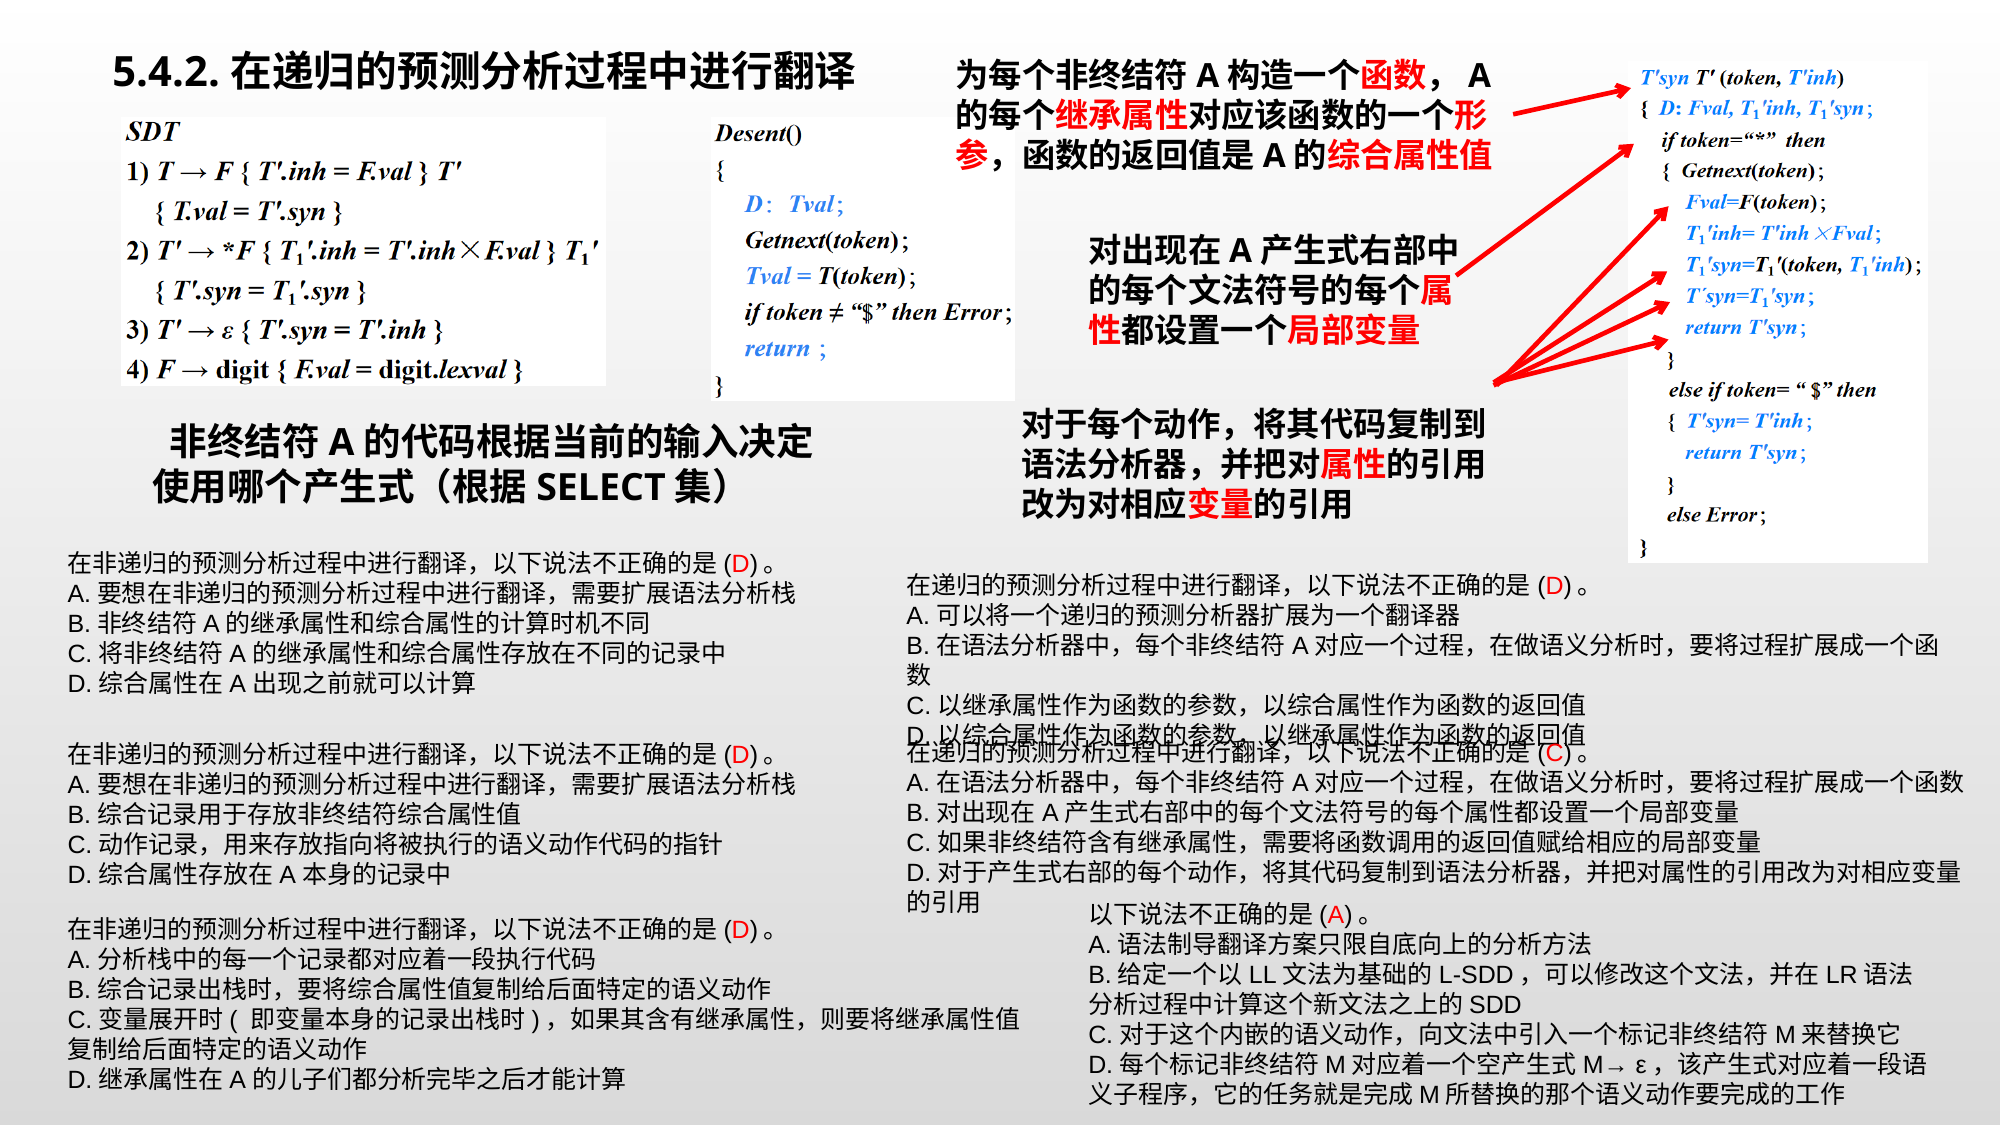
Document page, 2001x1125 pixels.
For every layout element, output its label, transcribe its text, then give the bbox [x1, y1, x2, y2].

text_box 对出现在A产生式右部中的每个文法符号的每个属性都设置一个局部变量 [1073, 221, 1492, 357]
text_box 对于每个动作，将其代码复制到语法分析器，并把对属性的引用改为对相应变量的引用 [1006, 396, 1534, 531]
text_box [1513, 88, 1632, 116]
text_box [1493, 302, 1670, 386]
text_box 在递归的预测分析过程中进行翻译，以下说法不正确的是(C)。 A.在语法分析器中，每个非终结符A对应一个过程，在做语义分析时，要将过程扩展成一个函数 B.对出现在A产生式右部中的每个文法符号的每个属性都设置一个局部变量 C.如果非终结符含有继承属性，需要将函数调用的返回值赋给相应的局部变量 D.对于产生式右部的每个动作，将其代码复制到语法分析器，并把对属性的引用改为对相应变量的引用 [891, 729, 1992, 924]
text_box 在非递归的预测分析过程中进行翻译，以下说法不正确的是(D)。 A.要想在非递归的预测分析过程中进行翻译，需要扩展语法分析栈 B.综合记录用于存放非终结符综合属性值 C.动作记录，用来存放指向将被执行的语义动作代码的指针 D.综合属性存放在A本身的记录中 [52, 731, 891, 896]
text_box 以下说法不正确的是(A)。 A.语法制导翻译方案只限自底向上的分析方法 B.给定一个以LL文法为基础的L-SDD，可以修改这个文法，并在LR语法分析过程中计算这个新文法之上的SDD C.对于这个内嵌的语义动作，向文法中引入一个标记非终结符M来替换它 D.每个标记非终结符M对应着一个空产生式M→ ε，该产生式对应着一段语义子程序，它的任务就是完成M所替换的那个语义动作要完成的工作 [1073, 891, 1949, 1116]
picture [1628, 61, 1928, 563]
text_box 在非递归的预测分析过程中进行翻译，以下说法不正确的是(D)。 A.要想在非递归的预测分析过程中进行翻译，需要扩展语法分析栈 B.非终结符A的继承属性和综合属性的计算时机不同 C.将非终结符A的继承属性和综合属性存放在不同的记录中 D.综合属性在A出现之前就可以计算 [52, 540, 875, 705]
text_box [1456, 143, 1634, 276]
picture [711, 117, 1015, 401]
text_box 在非递归的预测分析过程中进行翻译，以下说法不正确的是(D)。 A.分析栈中的每一个记录都对应着一段执行代码 B.综合记录出栈时，要将综合属性值复制给后面特定的语义动作 C.变量展开时( 即变量本身的记录出栈时)，如果其含有继承属性，则要将继承属性值复制给后面特定的语义动作 D.继承属性在A的儿子们都分析完毕之后才能计算 [52, 906, 1053, 1101]
text_box 5.4.2.在递归的预测分析过程中进行翻译 [97, 37, 872, 102]
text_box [1493, 271, 1668, 383]
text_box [1496, 206, 1669, 302]
text_box 非终结符A的代码根据当前的输入决定使用哪个产生式（根据SELECT集） [137, 410, 842, 515]
picture [121, 117, 606, 386]
text_box 为每个非终结符A构造一个函数，A的每个继承属性对应该函数的一个形参，函数的返回值是A的综合属性值 [940, 47, 1514, 182]
text_box 在递归的预测分析过程中进行翻译，以下说法不正确的是(D)。 A.可以将一个递归的预测分析器扩展为一个翻译器 B.在语法分析器中，每个非终结符A对应一个过程，在做语义分析时，要将过程扩展成一个函数 C.以继承属性作为函数的参数，以综合属性作为函数的返回值 D.以综合属性作为函数的参数，以继承属性作为函数的返回值 [891, 562, 1971, 729]
